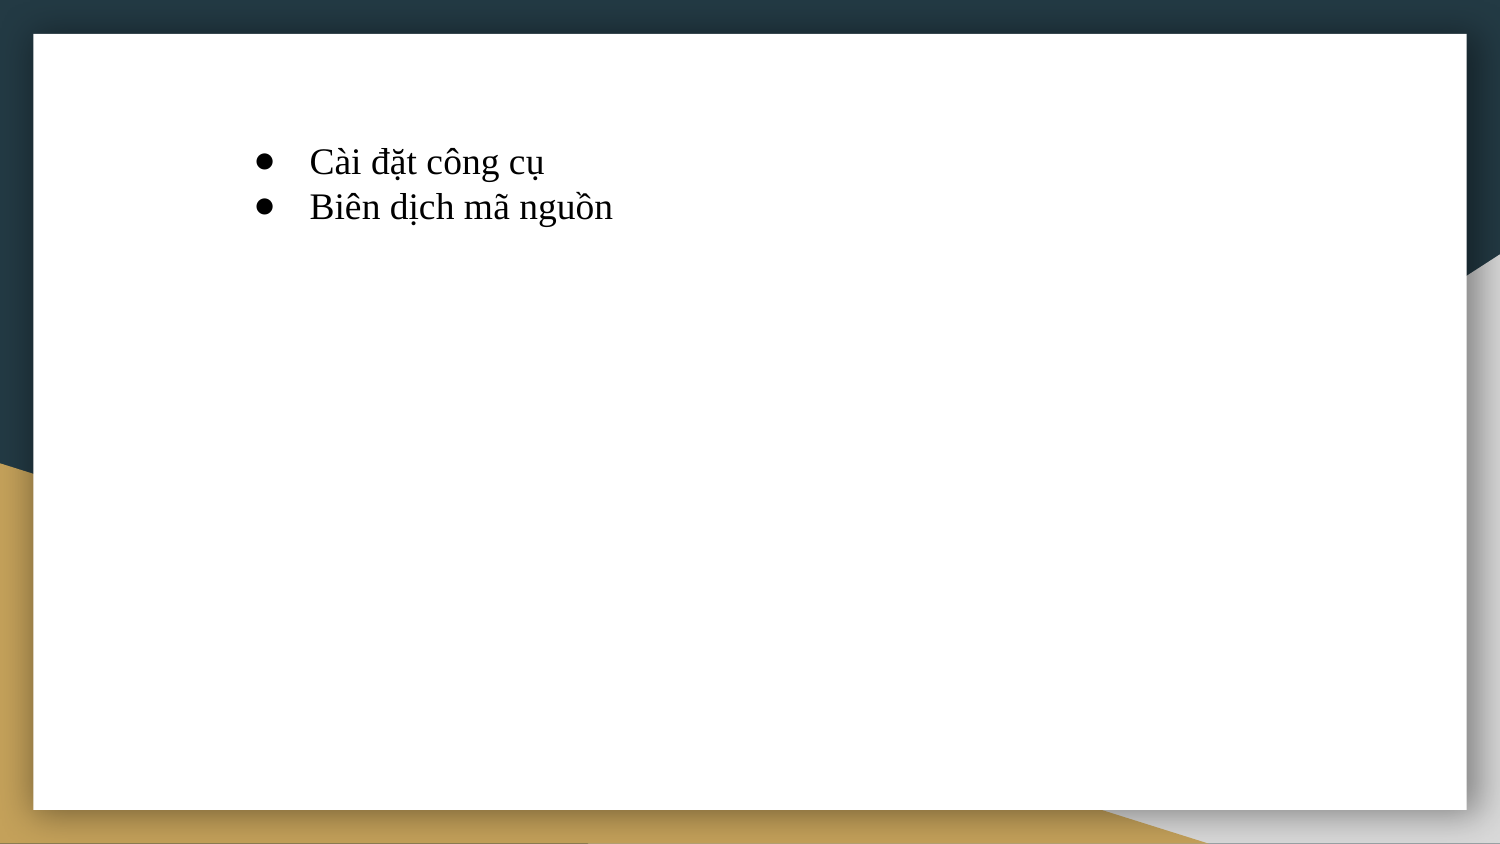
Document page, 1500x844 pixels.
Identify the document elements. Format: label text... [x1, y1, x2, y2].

text_box Cài đặt công cụ Biên dịch mã nguồn [219, 122, 1044, 243]
